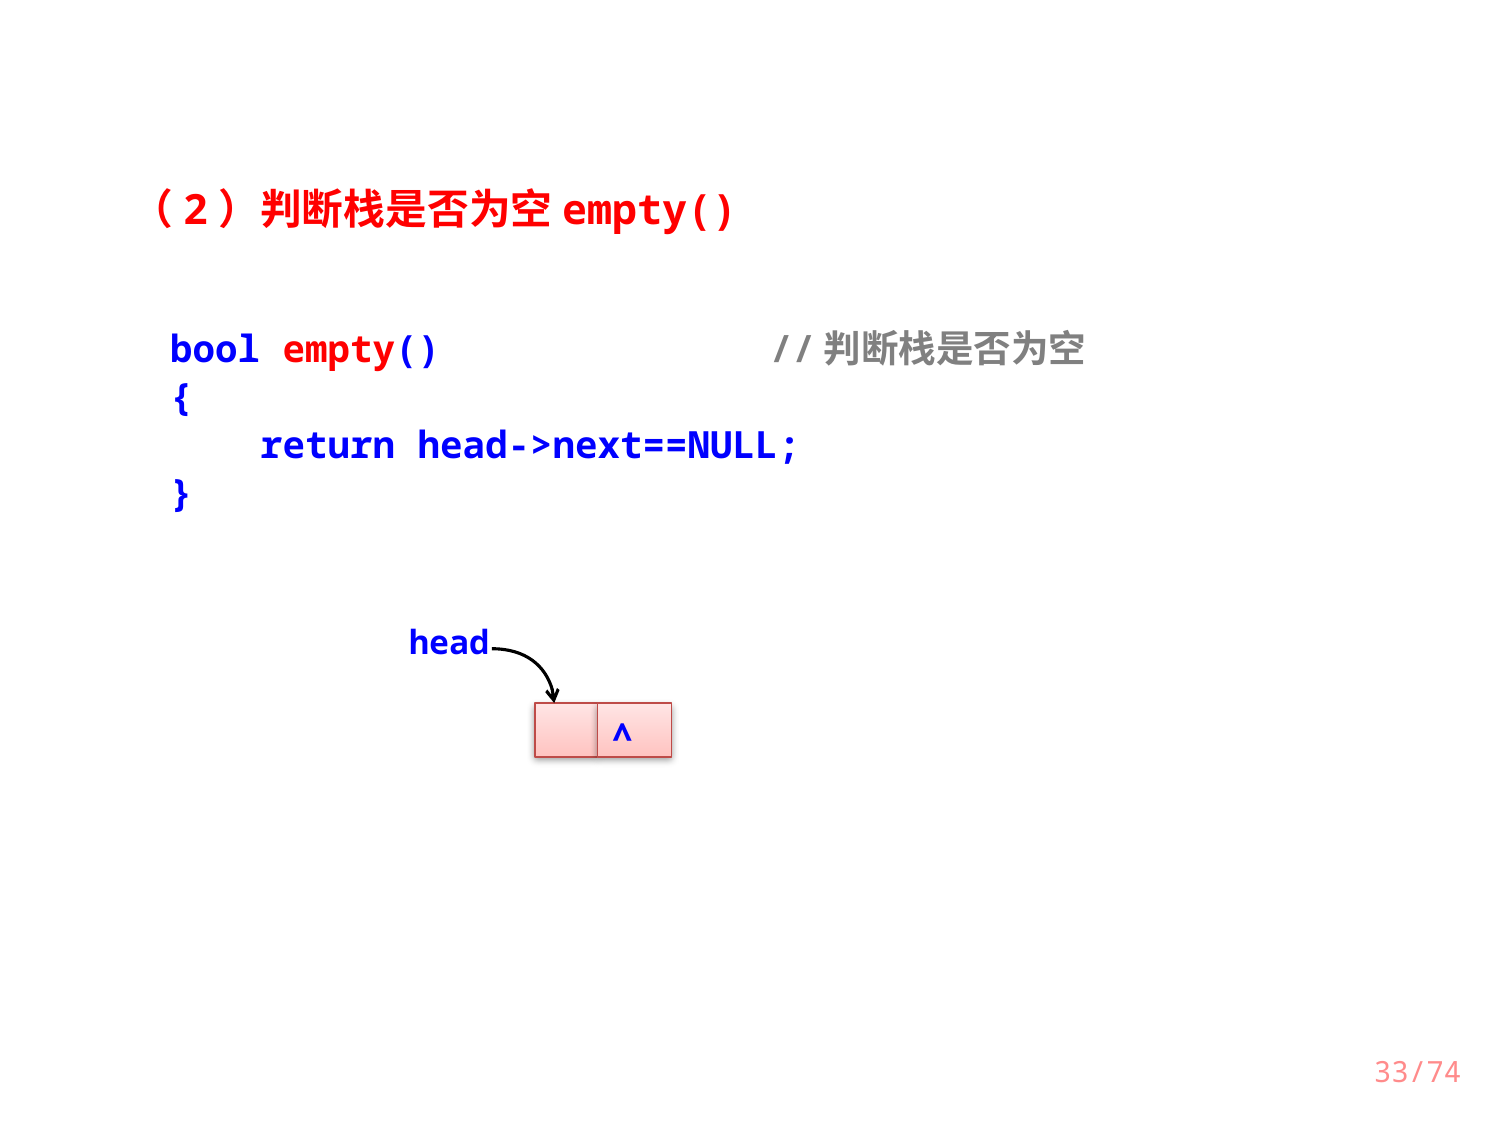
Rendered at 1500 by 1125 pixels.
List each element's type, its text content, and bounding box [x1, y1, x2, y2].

text_box bool empty() //判断栈是否为空 { return head->next==NULL; } [138, 303, 1150, 534]
slide_number 33/74 [1328, 1042, 1477, 1103]
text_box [403, 621, 672, 758]
text_box （2）判断栈是否为空empty() [117, 175, 786, 241]
